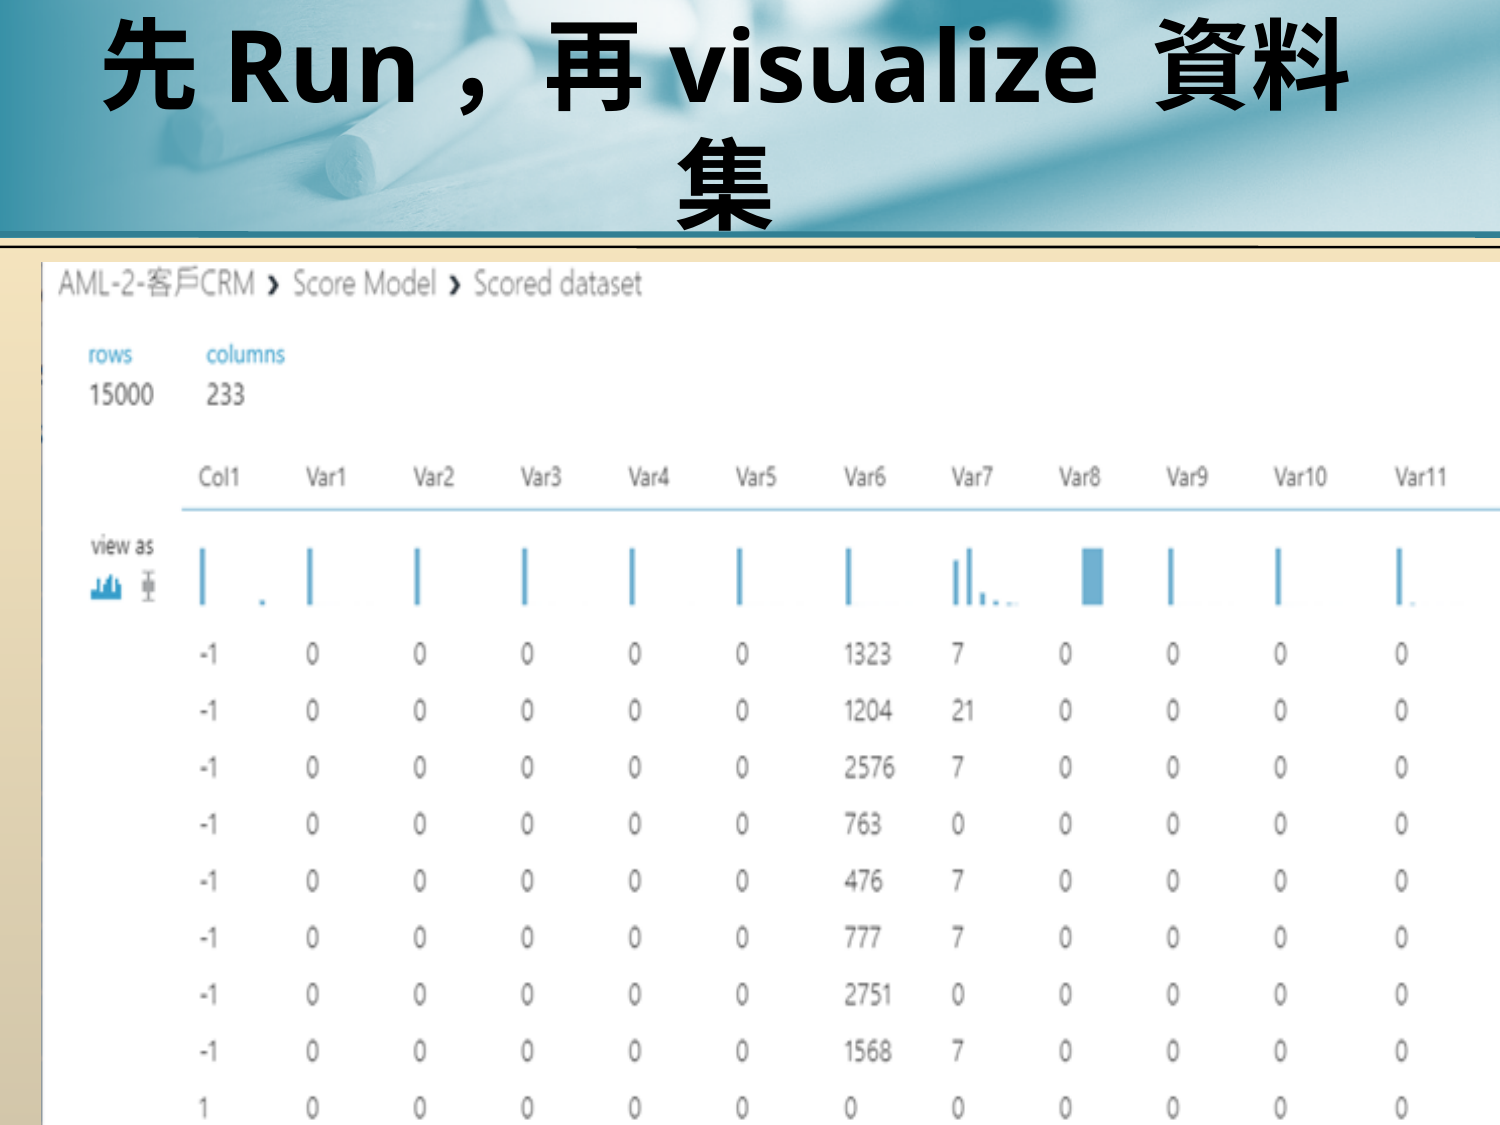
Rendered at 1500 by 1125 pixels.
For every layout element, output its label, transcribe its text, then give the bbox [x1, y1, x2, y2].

title 先Run，再visualize 資料集 [75, 24, 1376, 220]
picture [41, 262, 1500, 1125]
